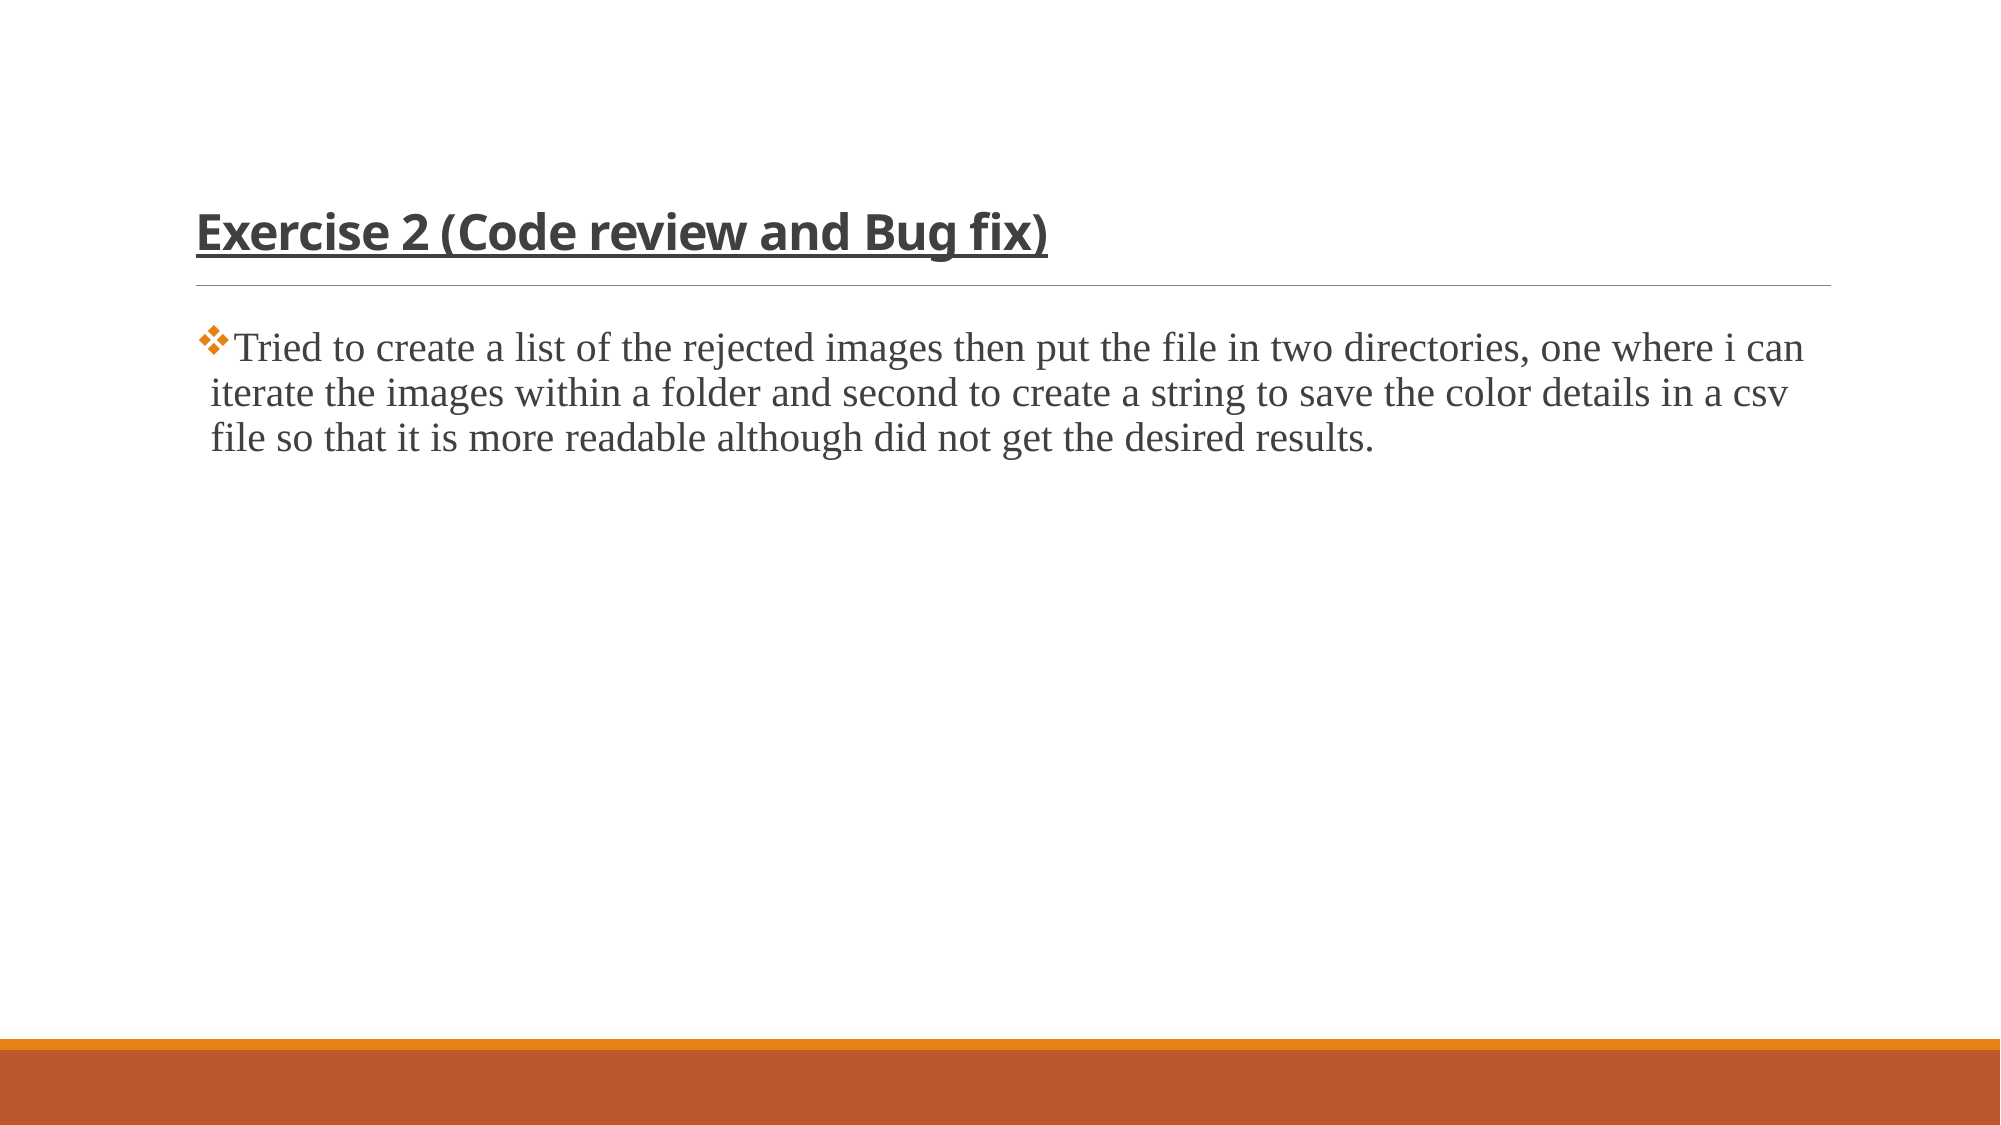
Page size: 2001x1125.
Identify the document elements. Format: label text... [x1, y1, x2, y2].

text_box Tried to create a list of the rejected images then put the file in two directories, one where i can iterate the images within a folder and second to create a string to save the color details in a csv file so that it is more readable although did not get the desired results. [180, 318, 1843, 469]
title Exercise 2 (Code review and Bug fix) [180, 143, 1831, 269]
